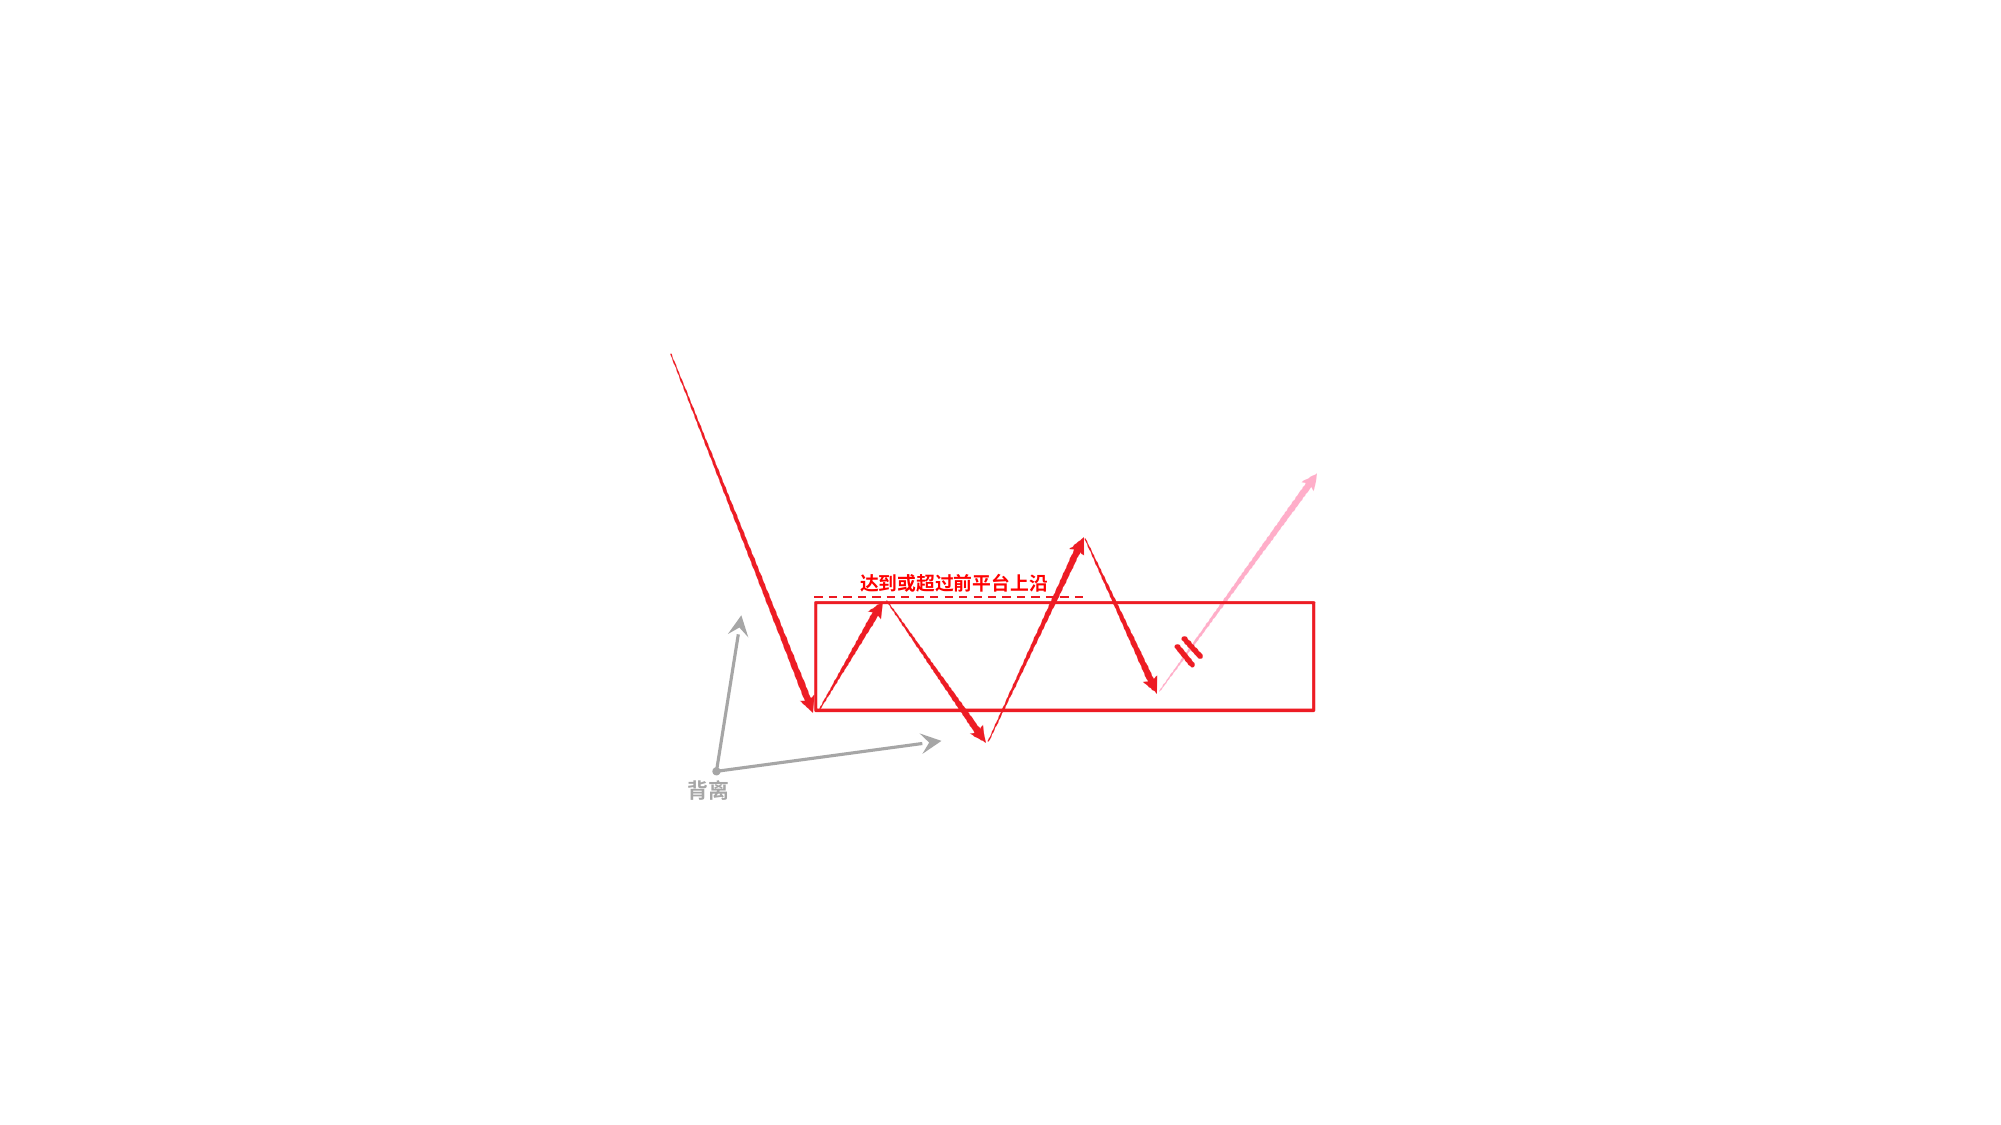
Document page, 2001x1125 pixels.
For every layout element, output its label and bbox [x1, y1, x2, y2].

text_box [636, 314, 1363, 811]
